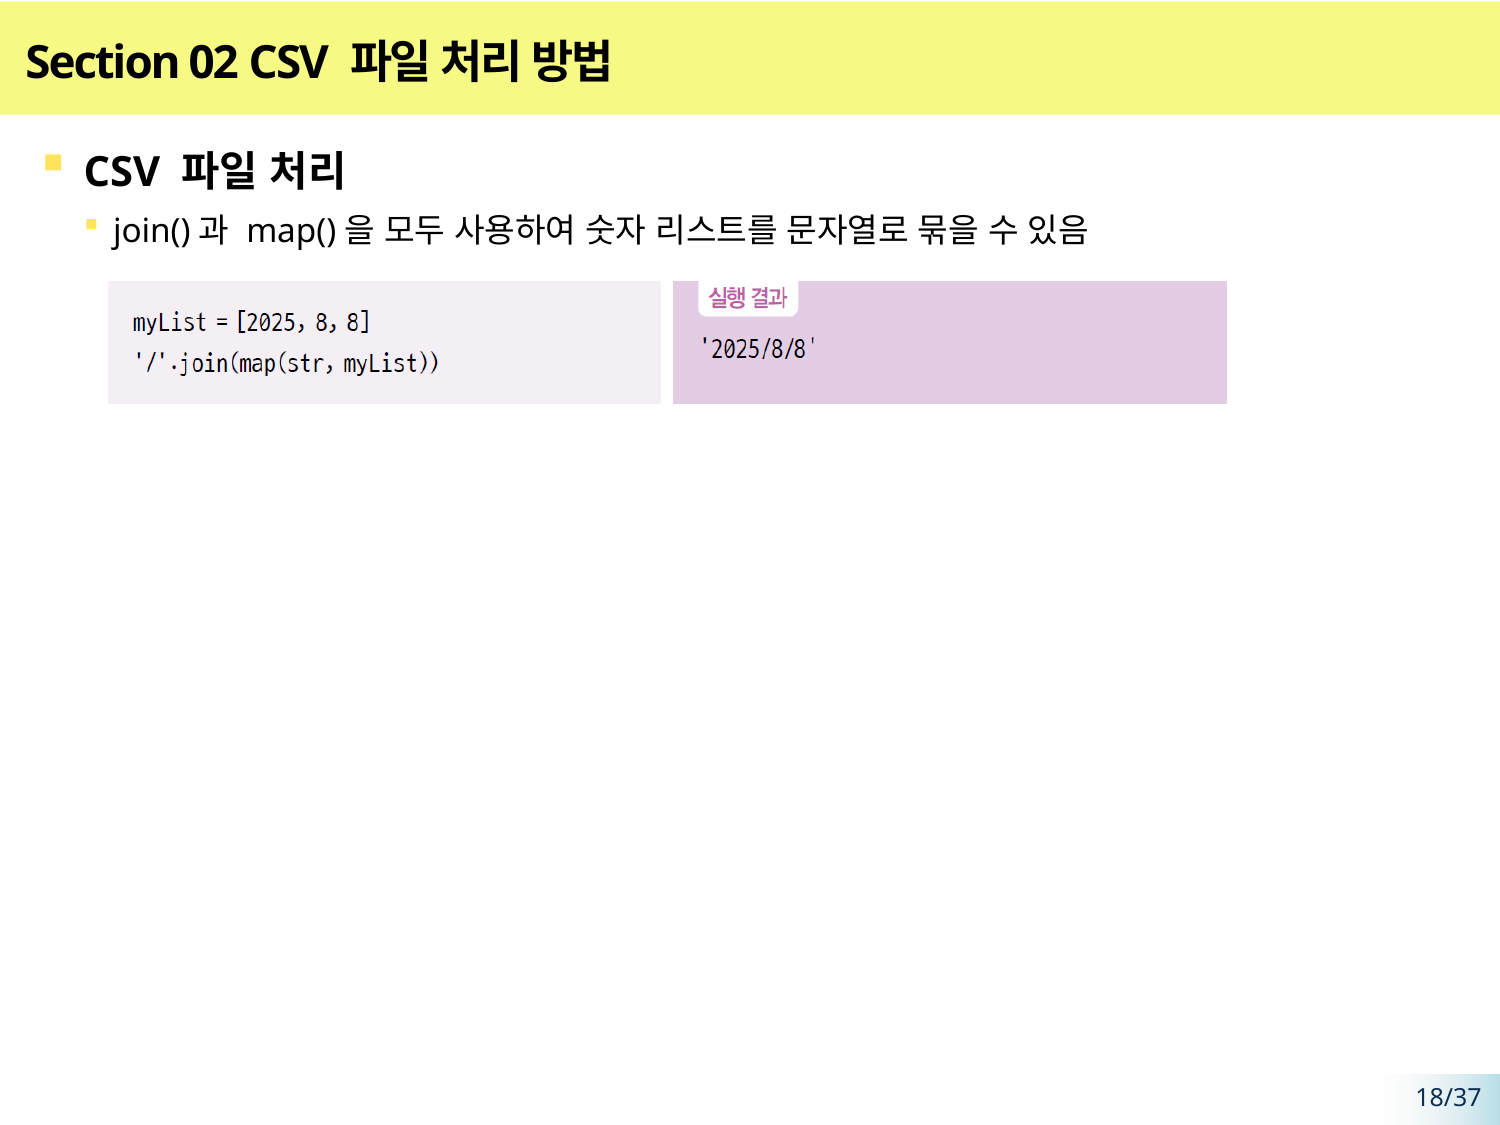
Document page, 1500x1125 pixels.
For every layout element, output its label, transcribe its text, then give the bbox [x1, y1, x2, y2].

list CSV 파일 처리 join()과 map()을 모두 사용하여 숫자 리스트를 문자열로 묶을 수 있음 [10, 126, 1481, 1057]
picture [100, 274, 1231, 409]
title Section 02 CSV 파일 처리 방법 [10, 21, 1288, 99]
